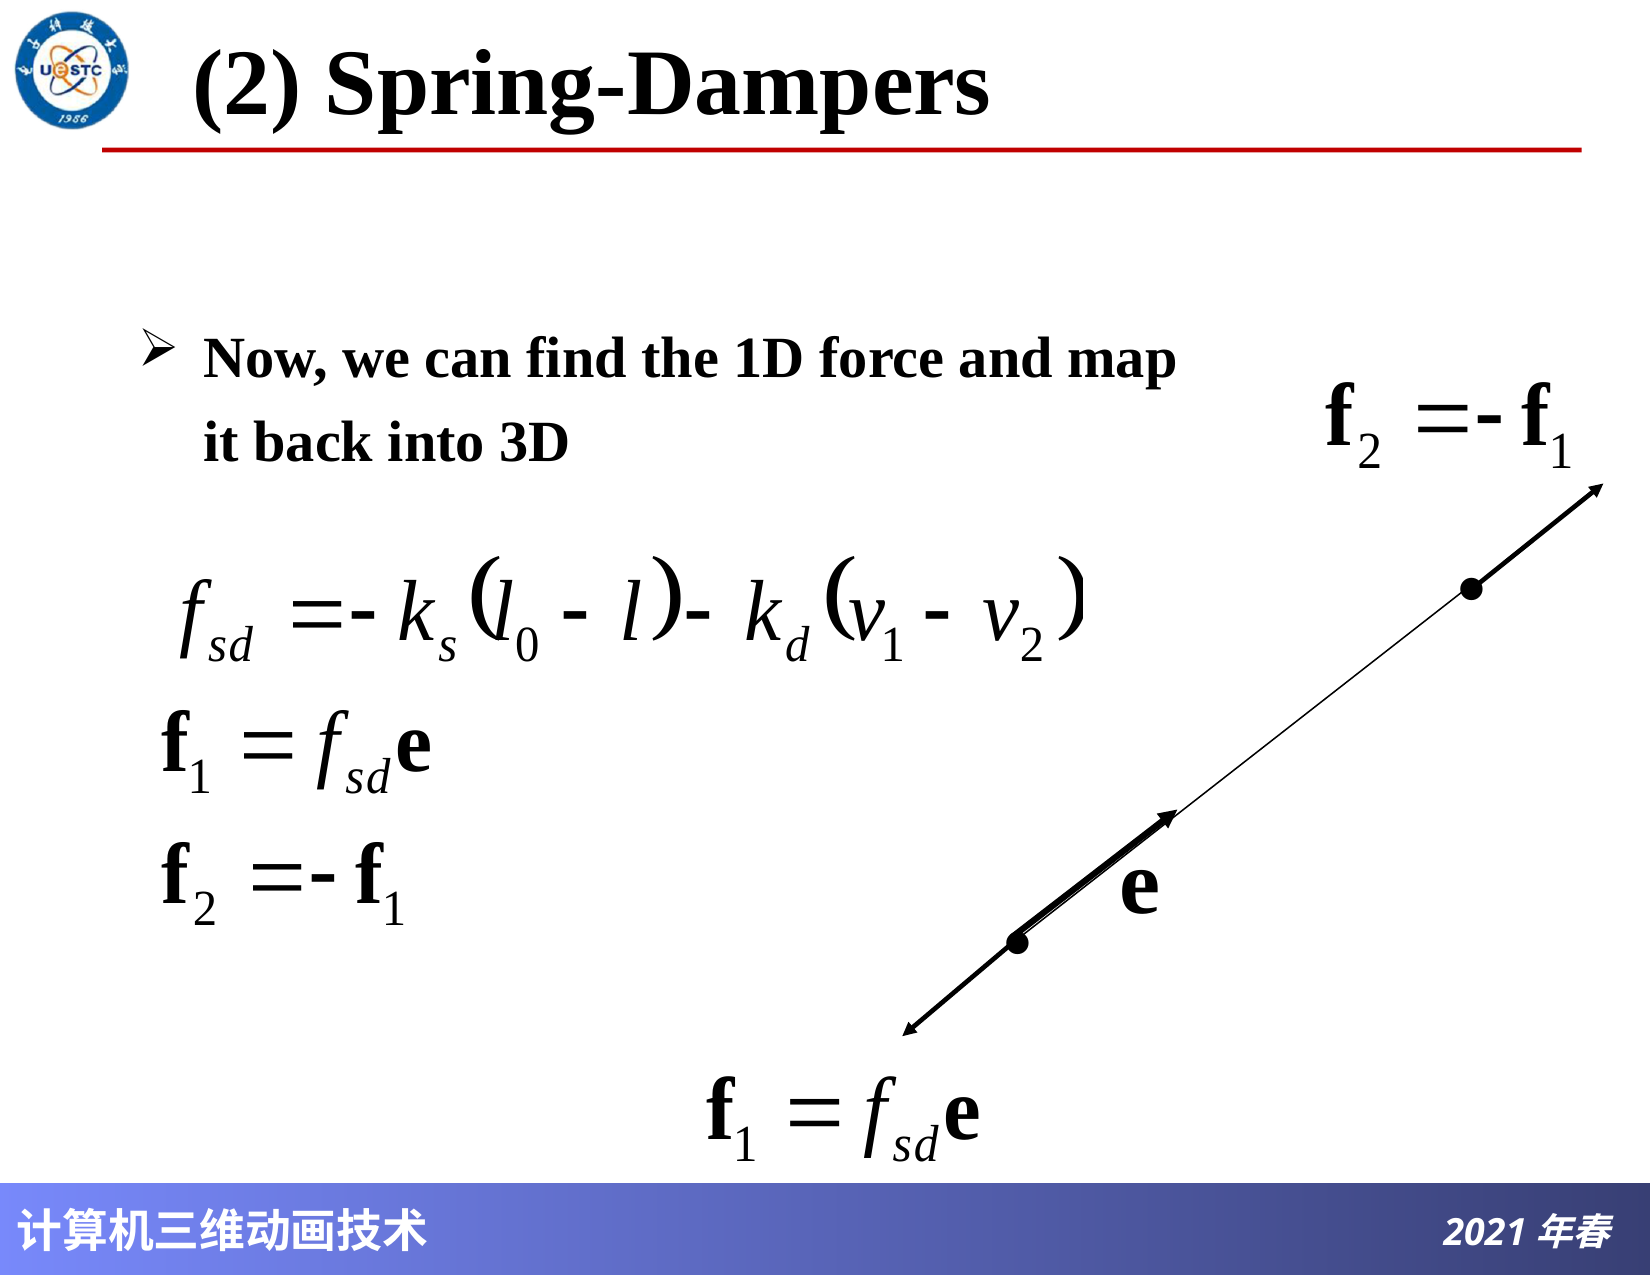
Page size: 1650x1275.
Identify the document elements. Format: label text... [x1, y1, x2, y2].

picture [0, 0, 136, 140]
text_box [150, 555, 690, 941]
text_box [695, 355, 1604, 1179]
list Now, we can find the 1D force and map it back into 3D [123, 297, 1240, 484]
title (2) Spring-Dampers [175, 11, 1582, 142]
